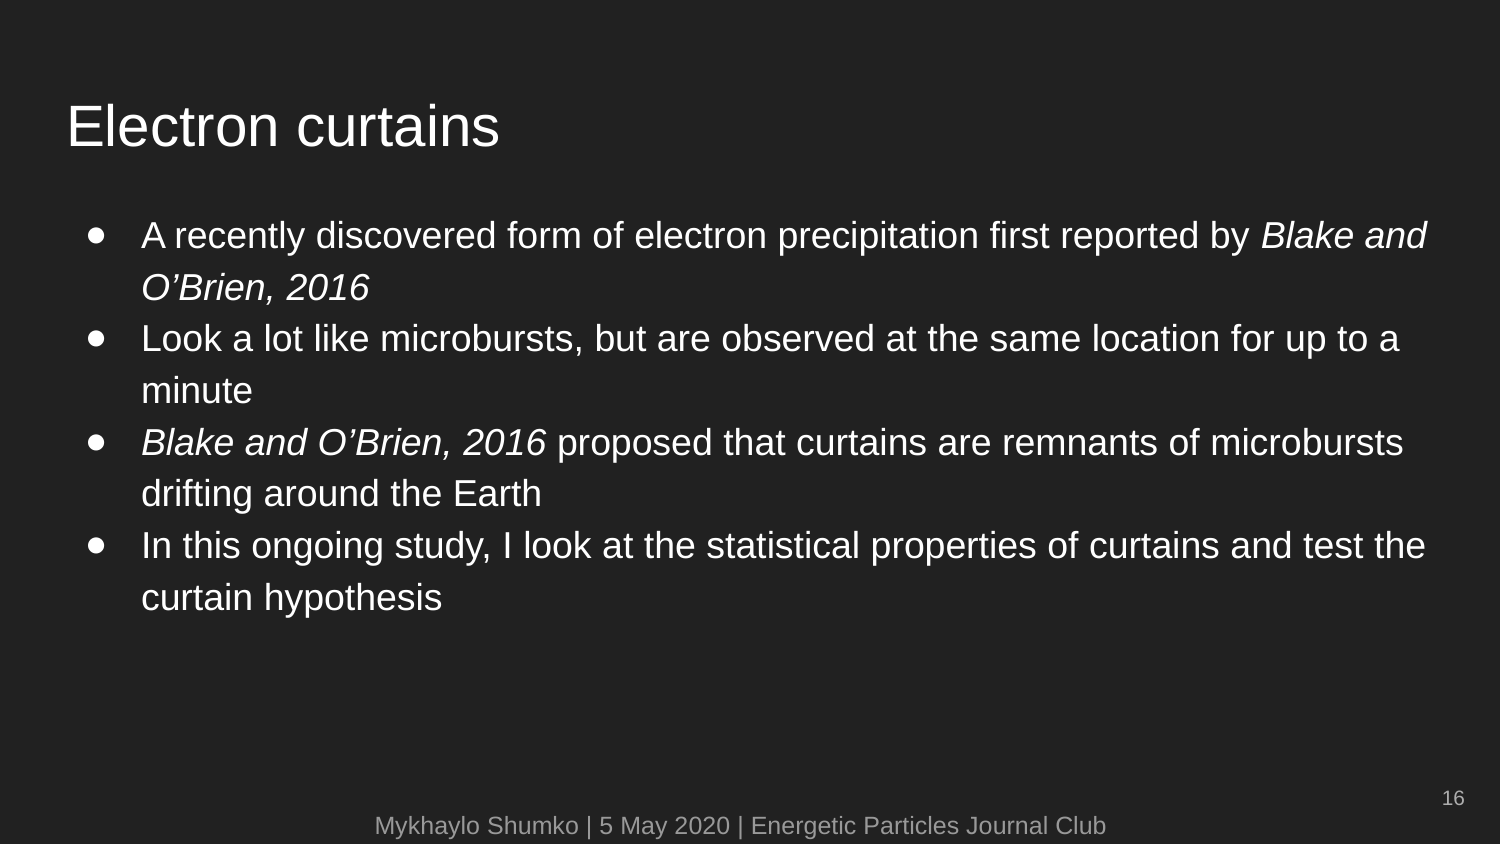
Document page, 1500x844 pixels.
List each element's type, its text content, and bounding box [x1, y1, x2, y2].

list A recently discovered form of electron precipitation first reported by Blake and O’Brien, 2016 Look a lot like microbursts, but are observed at the same location for up to a minute Blake and O’Brien, 2016 proposed that curtains are remnants of microbursts drifting around the Earth In this ongoing study, I look at the statistical properties of curtains and test the curtain hypothesis [51, 189, 1449, 750]
slide_number ‹#› [1389, 764, 1480, 830]
title Electron curtains [51, 72, 1449, 167]
